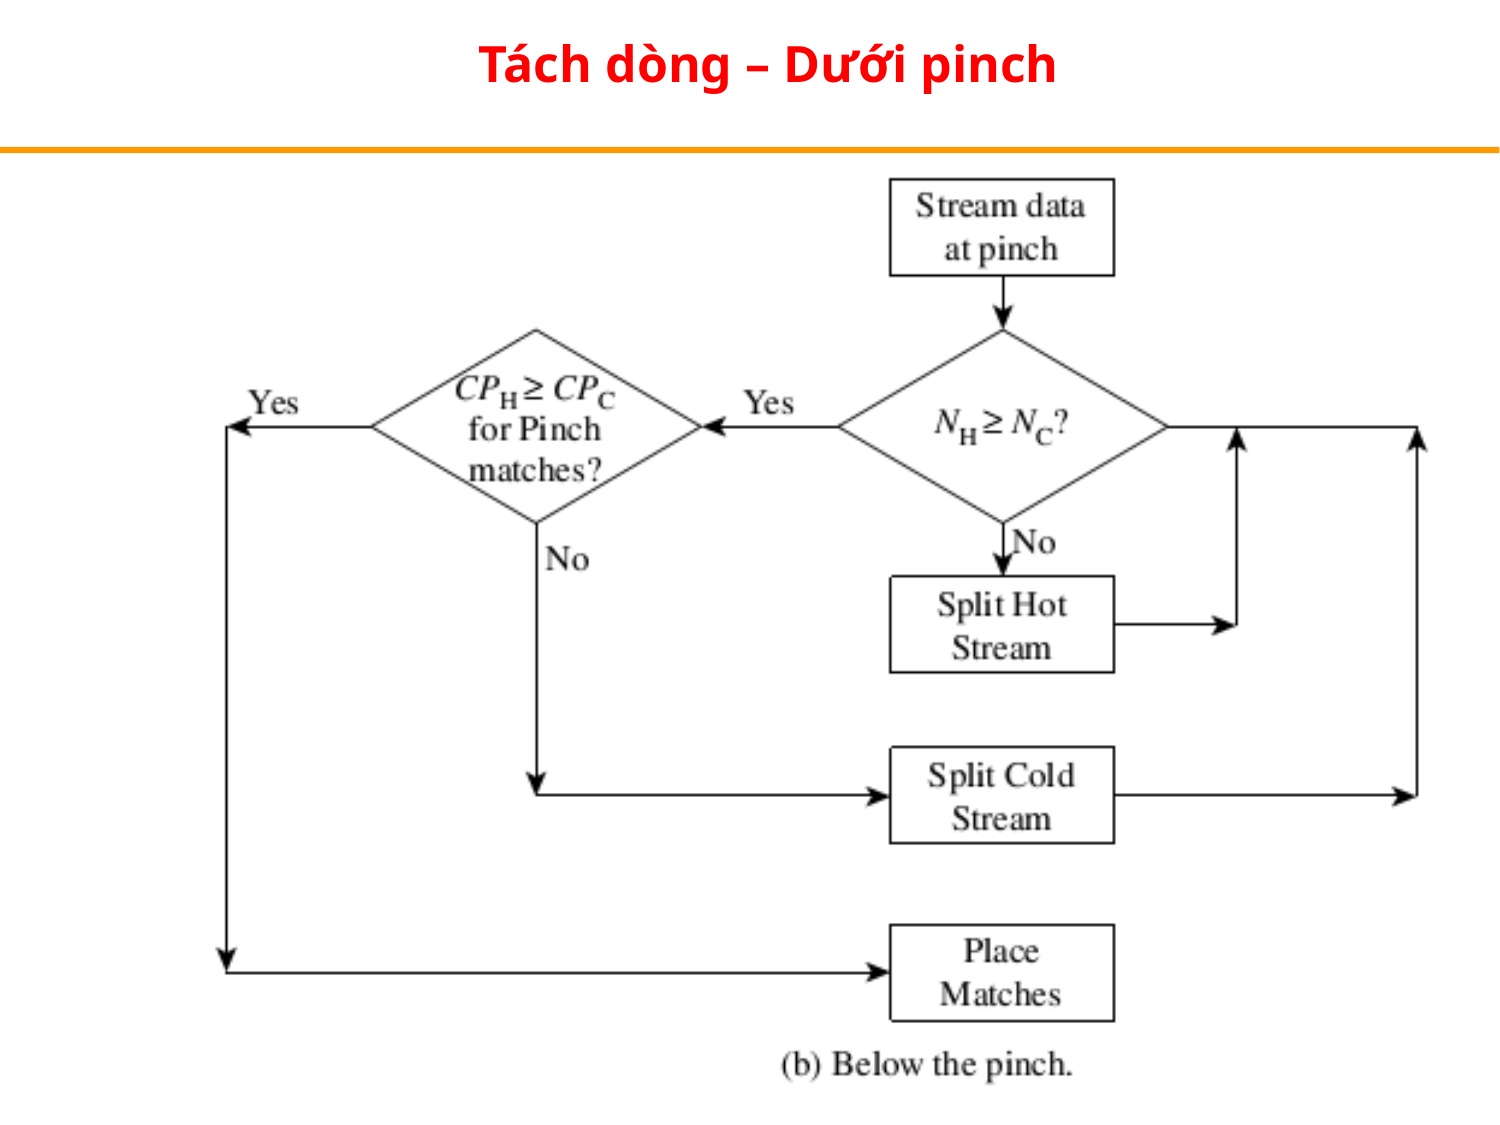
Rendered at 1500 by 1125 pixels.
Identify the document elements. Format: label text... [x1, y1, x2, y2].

text_box Tách dòng – Dưới pinch [212, 24, 1325, 100]
picture [137, 162, 1455, 1101]
